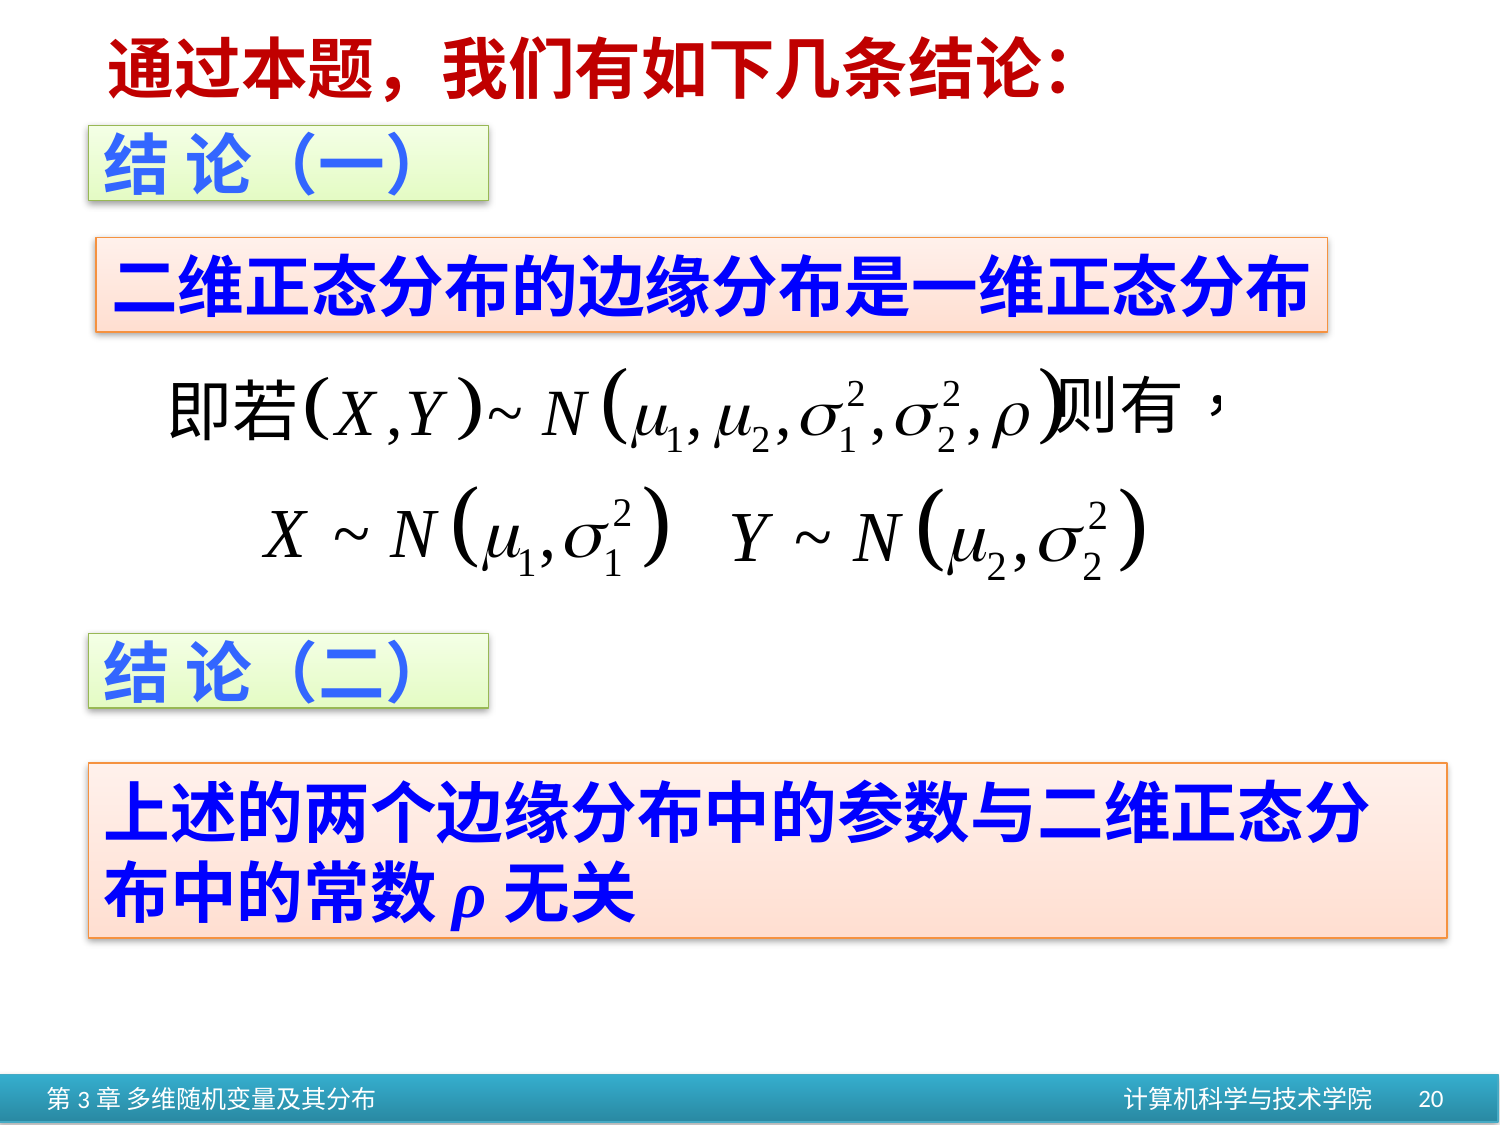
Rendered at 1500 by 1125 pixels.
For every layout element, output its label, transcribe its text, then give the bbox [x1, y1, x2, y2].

text_box 二维正态分布的边缘分布是一维正态分布 [95, 237, 1328, 333]
text_box 结 论（二） [88, 633, 489, 709]
text_box 结 论（一） [88, 125, 489, 201]
text_box 上述的两个边缘分布中的参数与二维正态分布中的常数ρ无关 [88, 762, 1448, 939]
text_box 通过本题，我们有如下几条结论： [93, 19, 1124, 114]
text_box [162, 349, 1221, 610]
